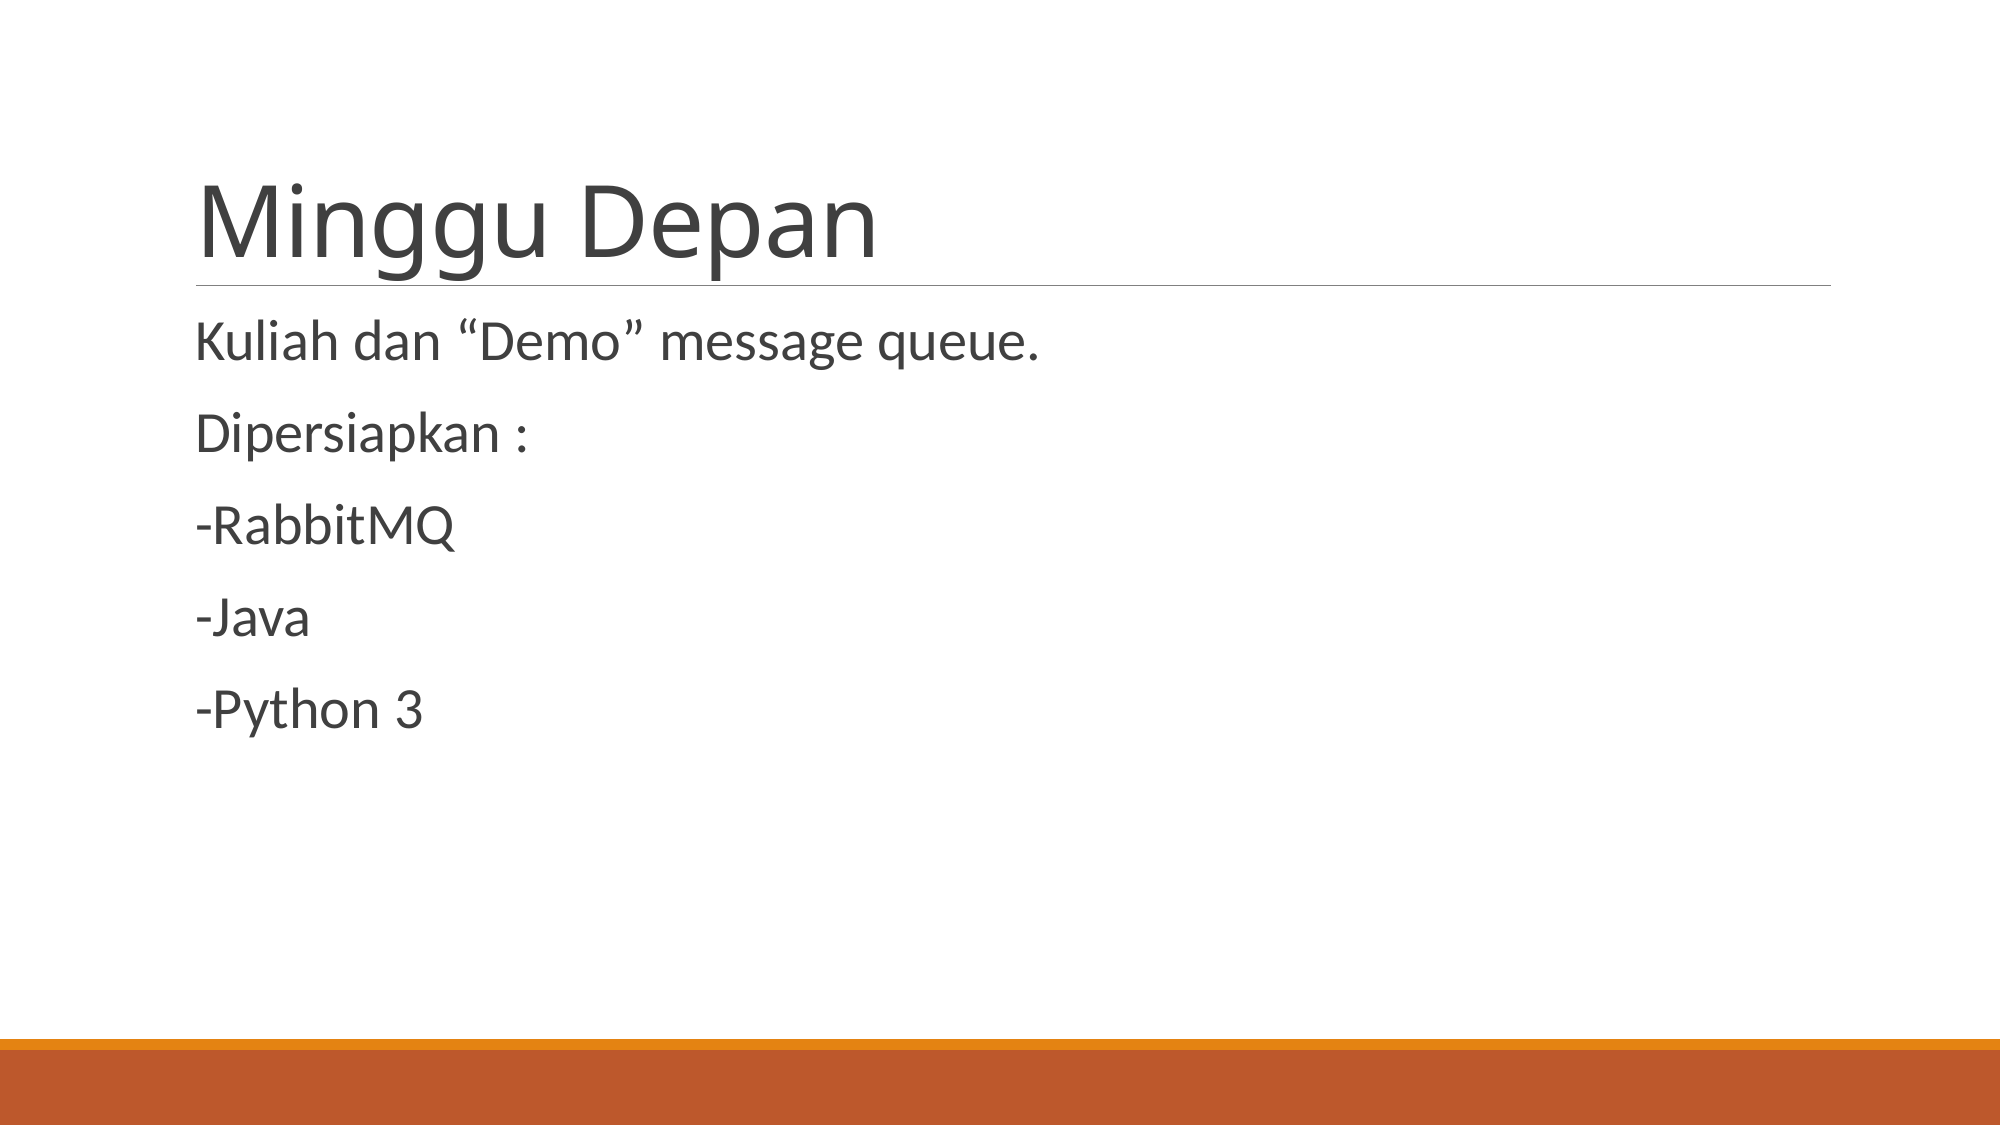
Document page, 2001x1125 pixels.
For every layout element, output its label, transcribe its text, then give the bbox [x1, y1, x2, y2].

title Minggu Depan [180, 47, 1830, 285]
list Kuliah dan “Demo” message queue. Dipersiapkan : -RabbitMQ -Java -Python 3 [180, 302, 1830, 963]
